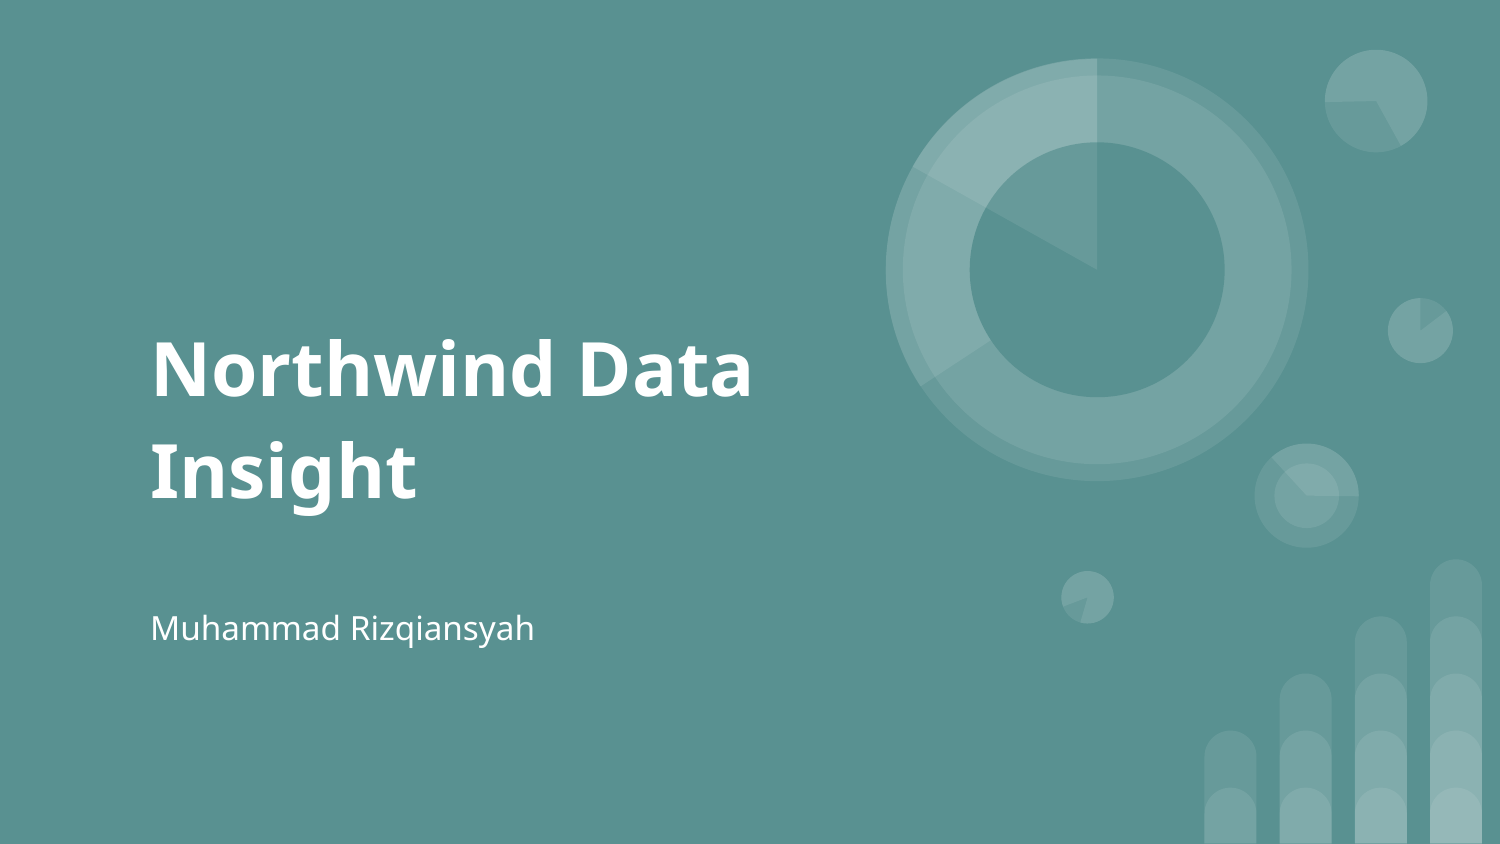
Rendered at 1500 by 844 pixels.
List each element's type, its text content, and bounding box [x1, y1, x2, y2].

title Northwind Data Insight [135, 264, 834, 572]
subtitle Muhammad Rizqiansyah [135, 589, 834, 704]
